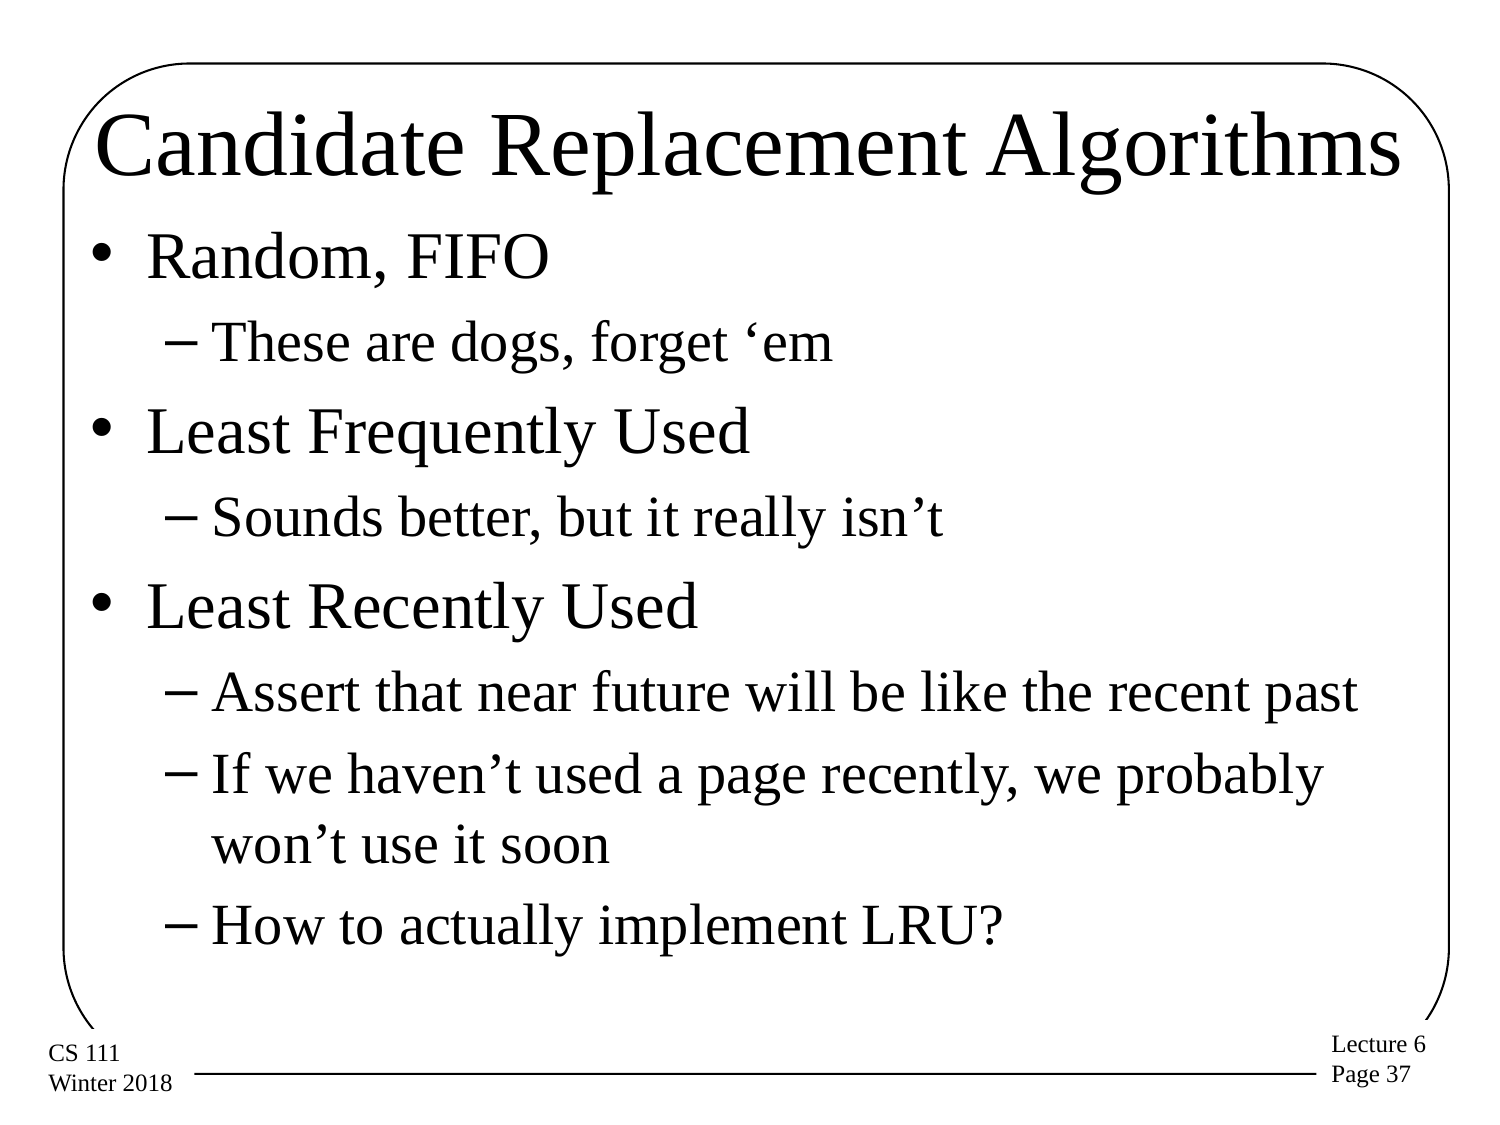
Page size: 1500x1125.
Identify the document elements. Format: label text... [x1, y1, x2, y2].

title Candidate Replacement Algorithms [74, 44, 1426, 203]
list Random, FIFO These are dogs, forget ‘em Least Frequently Used Sounds better, but it really isn’t Least Recently Used Assert that near future will be like the recent past If we haven’t used a page recently, we probably won’t use it soon How to actually implement LRU? [74, 203, 1426, 947]
